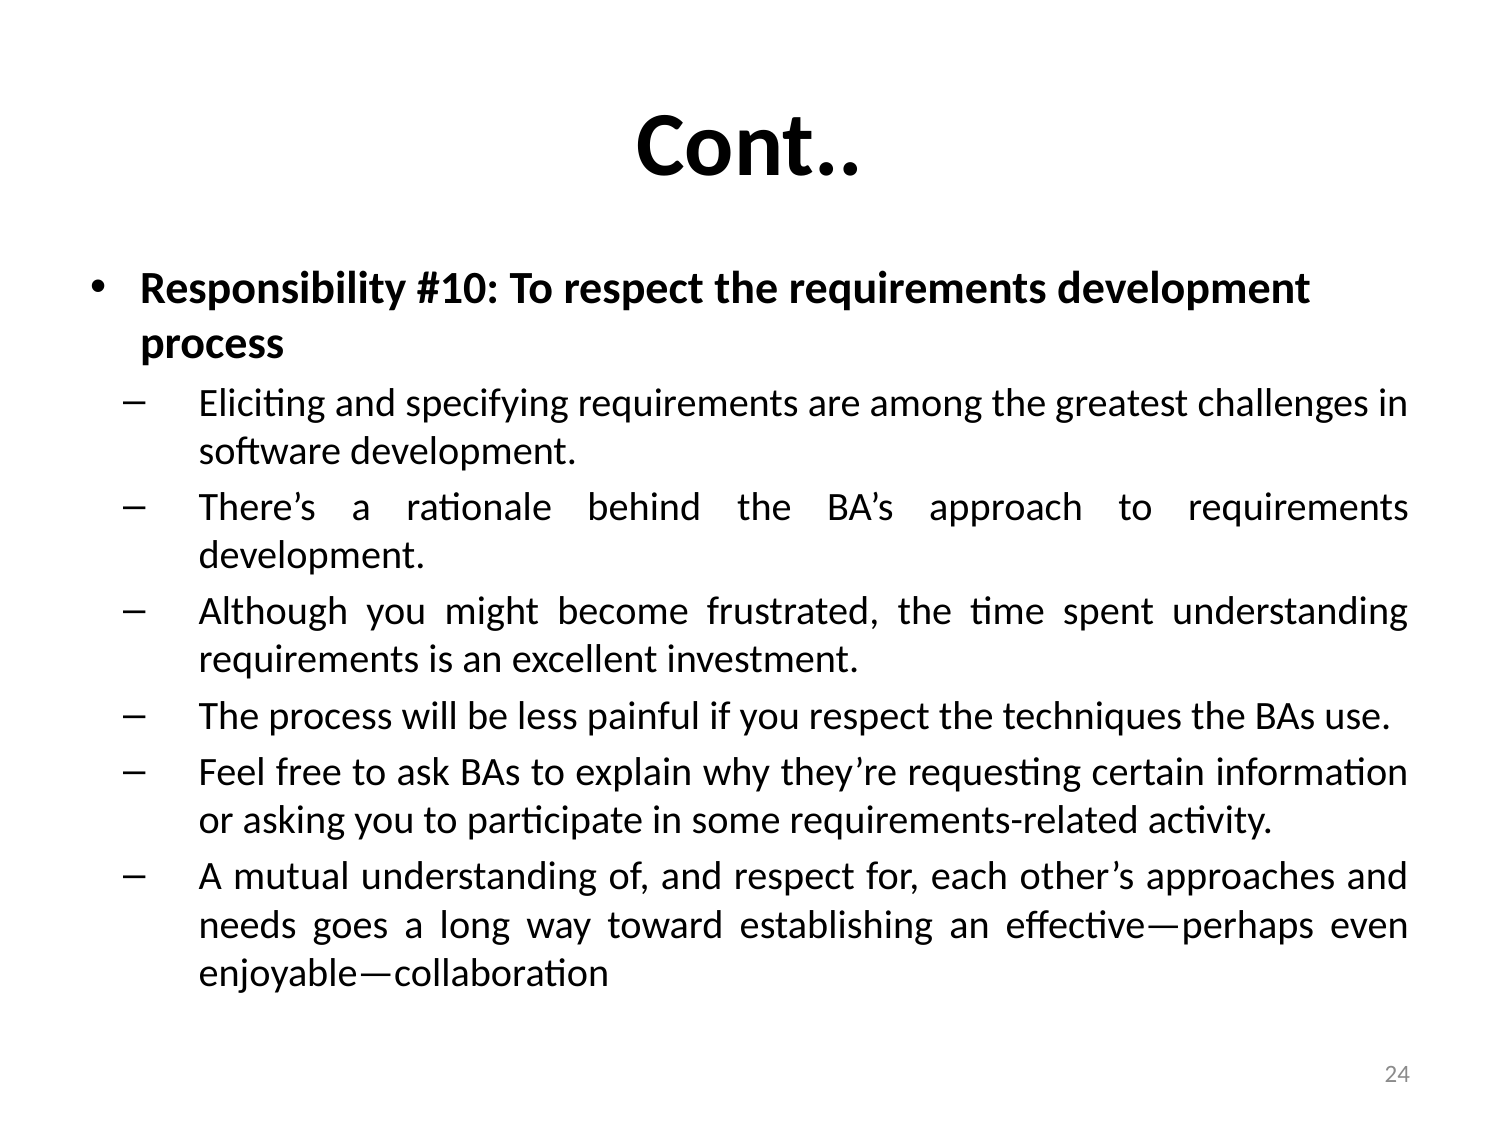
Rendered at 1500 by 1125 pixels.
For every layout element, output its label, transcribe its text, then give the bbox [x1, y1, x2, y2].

title Cont.. [75, 45, 1425, 233]
list Responsibility #10: To respect the requirements development process Eliciting and specifying requirements are among the greatest challenges in software development. There’s a rationale behind the BA’s approach to requirements development. Although you might become frustrated, the time spent understanding requirements is an excellent investment. The process will be less painful if you respect the techniques the BAs use. Feel free to ask BAs to explain why they’re requesting certain information or asking you to participate in some requirements-related activity. A mutual understanding of, and respect for, each other’s approaches and needs goes a long way toward establishing an effective—perhaps even enjoyable—collaboration [75, 249, 1425, 1088]
slide_number 24 [1074, 1042, 1425, 1103]
